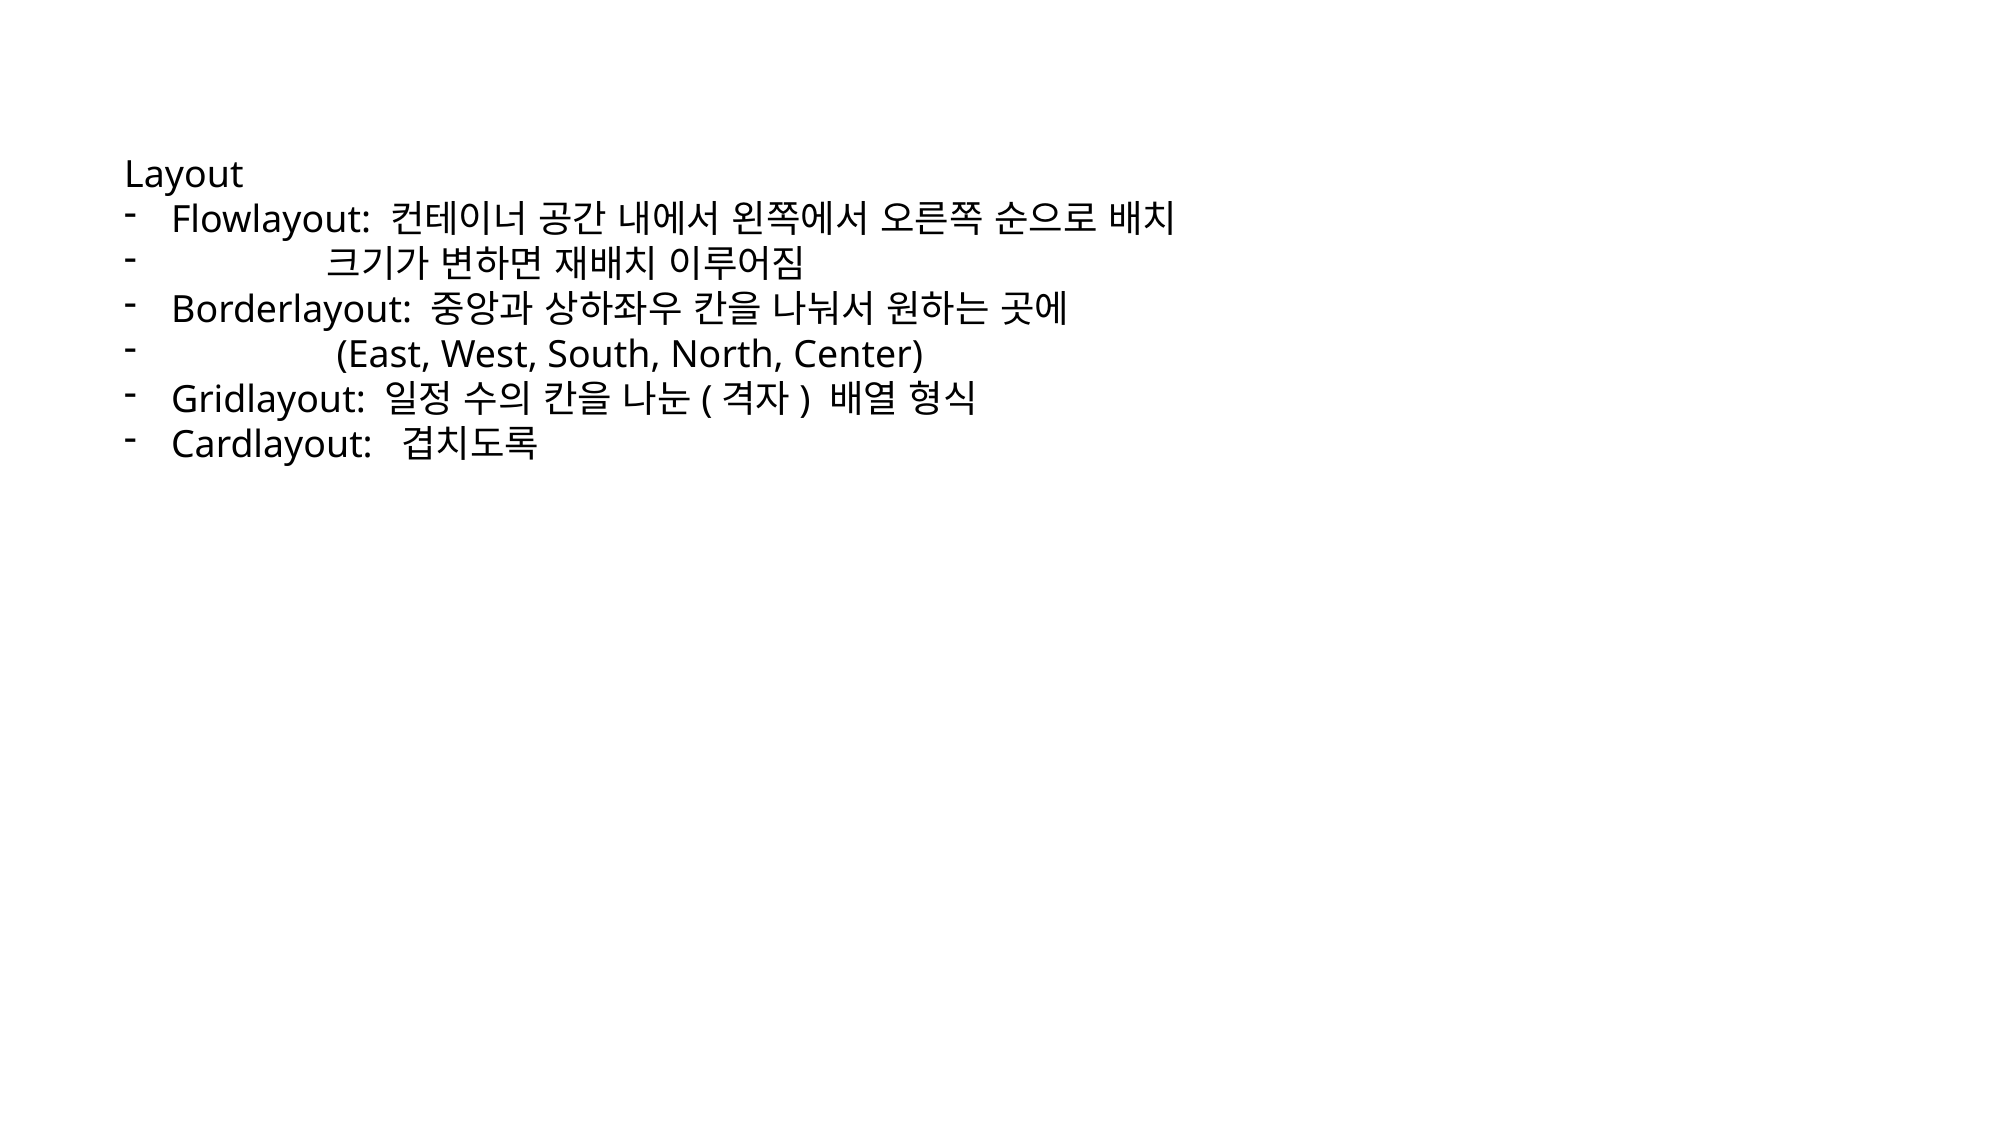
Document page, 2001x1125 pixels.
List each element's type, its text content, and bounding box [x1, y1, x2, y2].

text_box Layout Flowlayout: 컨테이너 공간 내에서 왼쪽에서 오른쪽 순으로 배치 크기가 변하면 재배치 이루어짐 Borderlayout: 중앙과 상하좌우 칸을 나눠서 원하는 곳에 (East, West, South, North, Center) Gridlayout: 일정 수의 칸을 나눈(격자) 배열 형식 Cardlayout: 겹치도록 [109, 143, 1193, 473]
